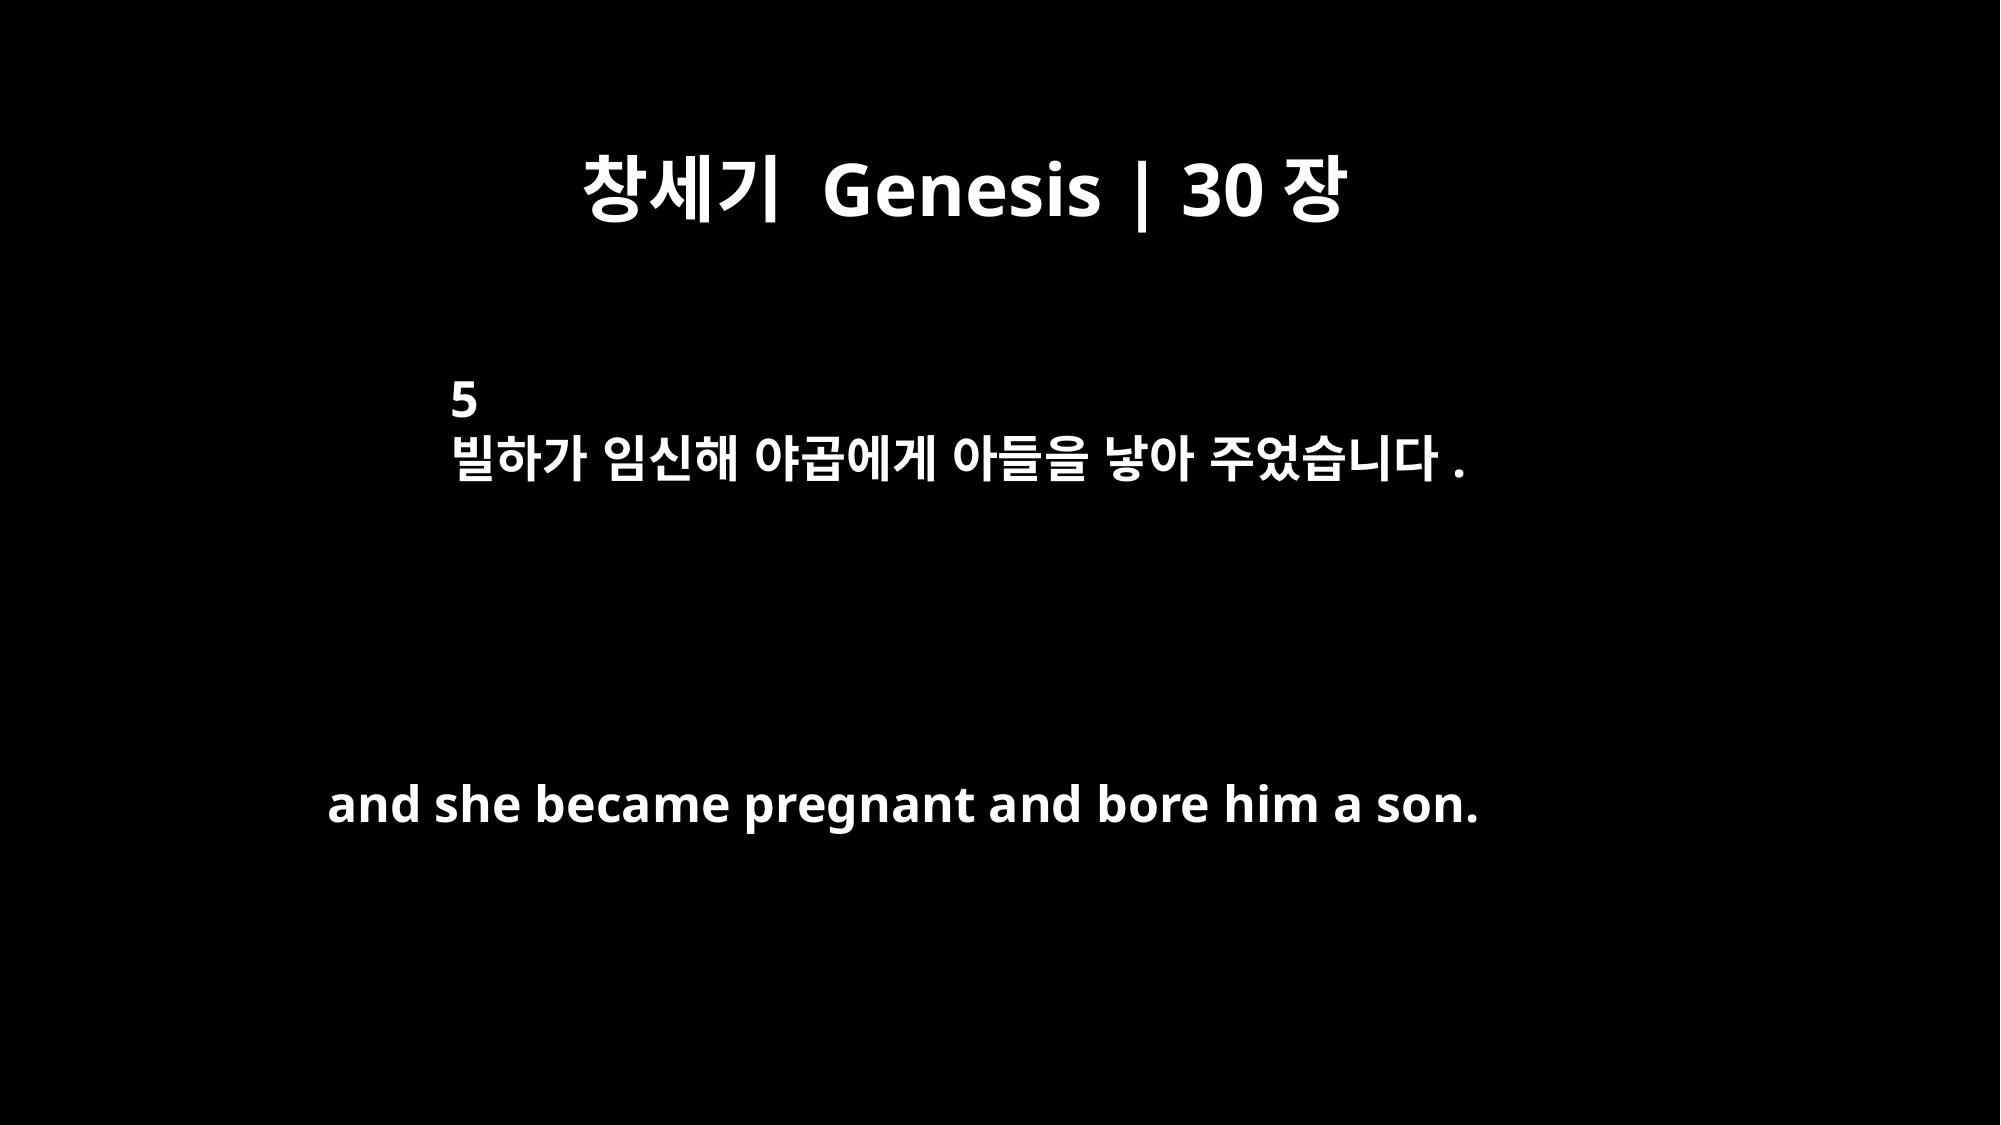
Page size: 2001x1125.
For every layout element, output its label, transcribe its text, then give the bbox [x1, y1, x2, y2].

text_box 5 빌하가 임신해 야곱에게 아들을 낳아 주었습니다. [435, 359, 1482, 495]
text_box 창세기 Genesis | 30장 [566, 136, 1365, 239]
text_box and she became pregnant and bore him a son. [312, 764, 1495, 840]
